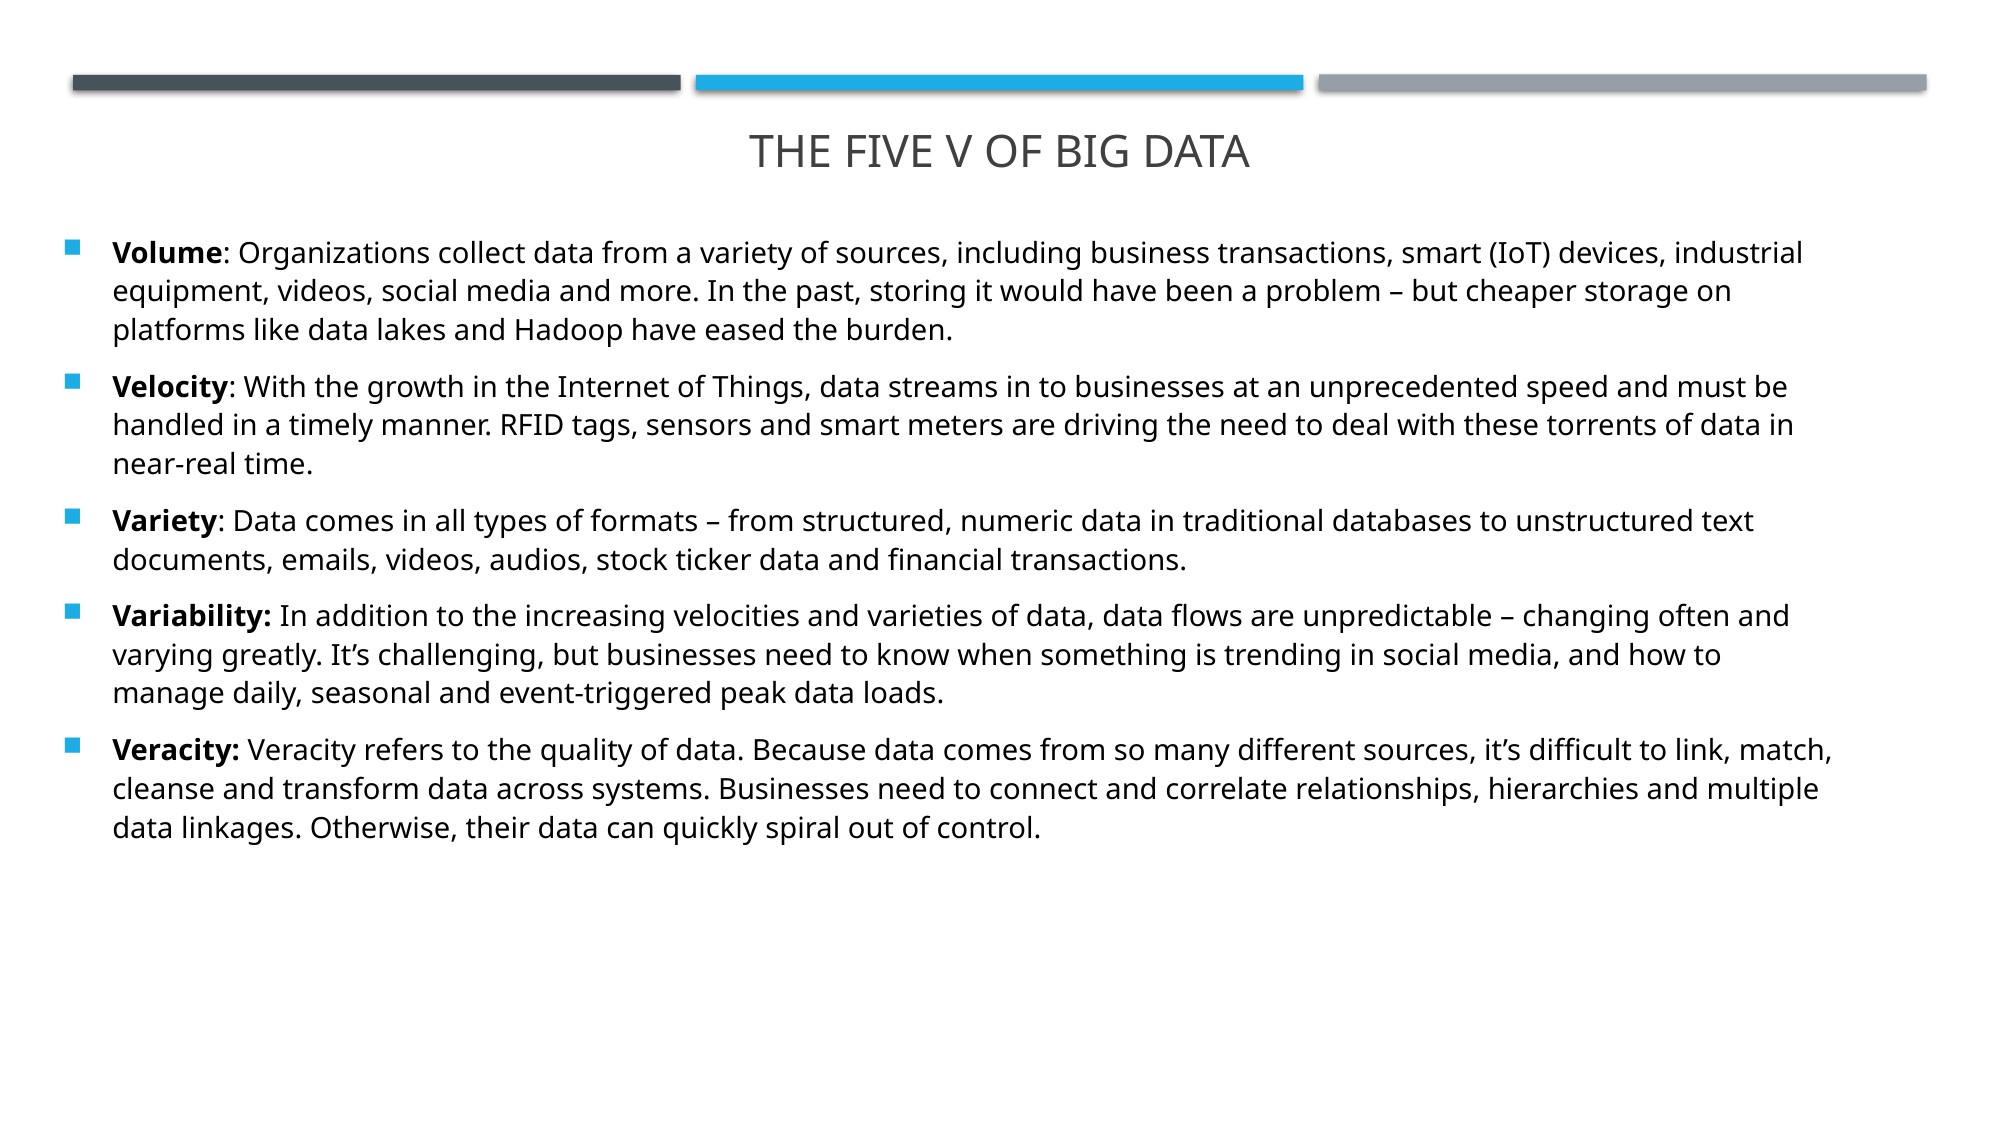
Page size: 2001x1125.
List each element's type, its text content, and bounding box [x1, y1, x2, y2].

list Volume: Organizations collect data from a variety of sources, including business transactions, smart (IoT) devices, industrial equipment, videos, social media and more. In the past, storing it would have been a problem – but cheaper storage on platforms like data lakes and Hadoop have eased the burden. Velocity: With the growth in the Internet of Things, data streams in to businesses at an unprecedented speed and must be handled in a timely manner. RFID tags, sensors and smart meters are driving the need to deal with these torrents of data in near-real time. Variety: Data comes in all types of formats – from structured, numeric data in traditional databases to unstructured text documents, emails, videos, audios, stock ticker data and financial transactions. Variability: In addition to the increasing velocities and varieties of data, data flows are unpredictable – changing often and varying greatly. It’s challenging, but businesses need to know when something is trending in social media, and how to manage daily, seasonal and event-triggered peak data loads. Veracity: Veracity refers to the quality of data. Because data comes from so many different sources, it’s difficult to link, match, cleanse and transform data across systems. Businesses need to connect and correlate relationships, hierarchies and multiple data linkages. Otherwise, their data can quickly spiral out of control. [47, 223, 1857, 960]
title The Five V of big data [95, 115, 1905, 184]
